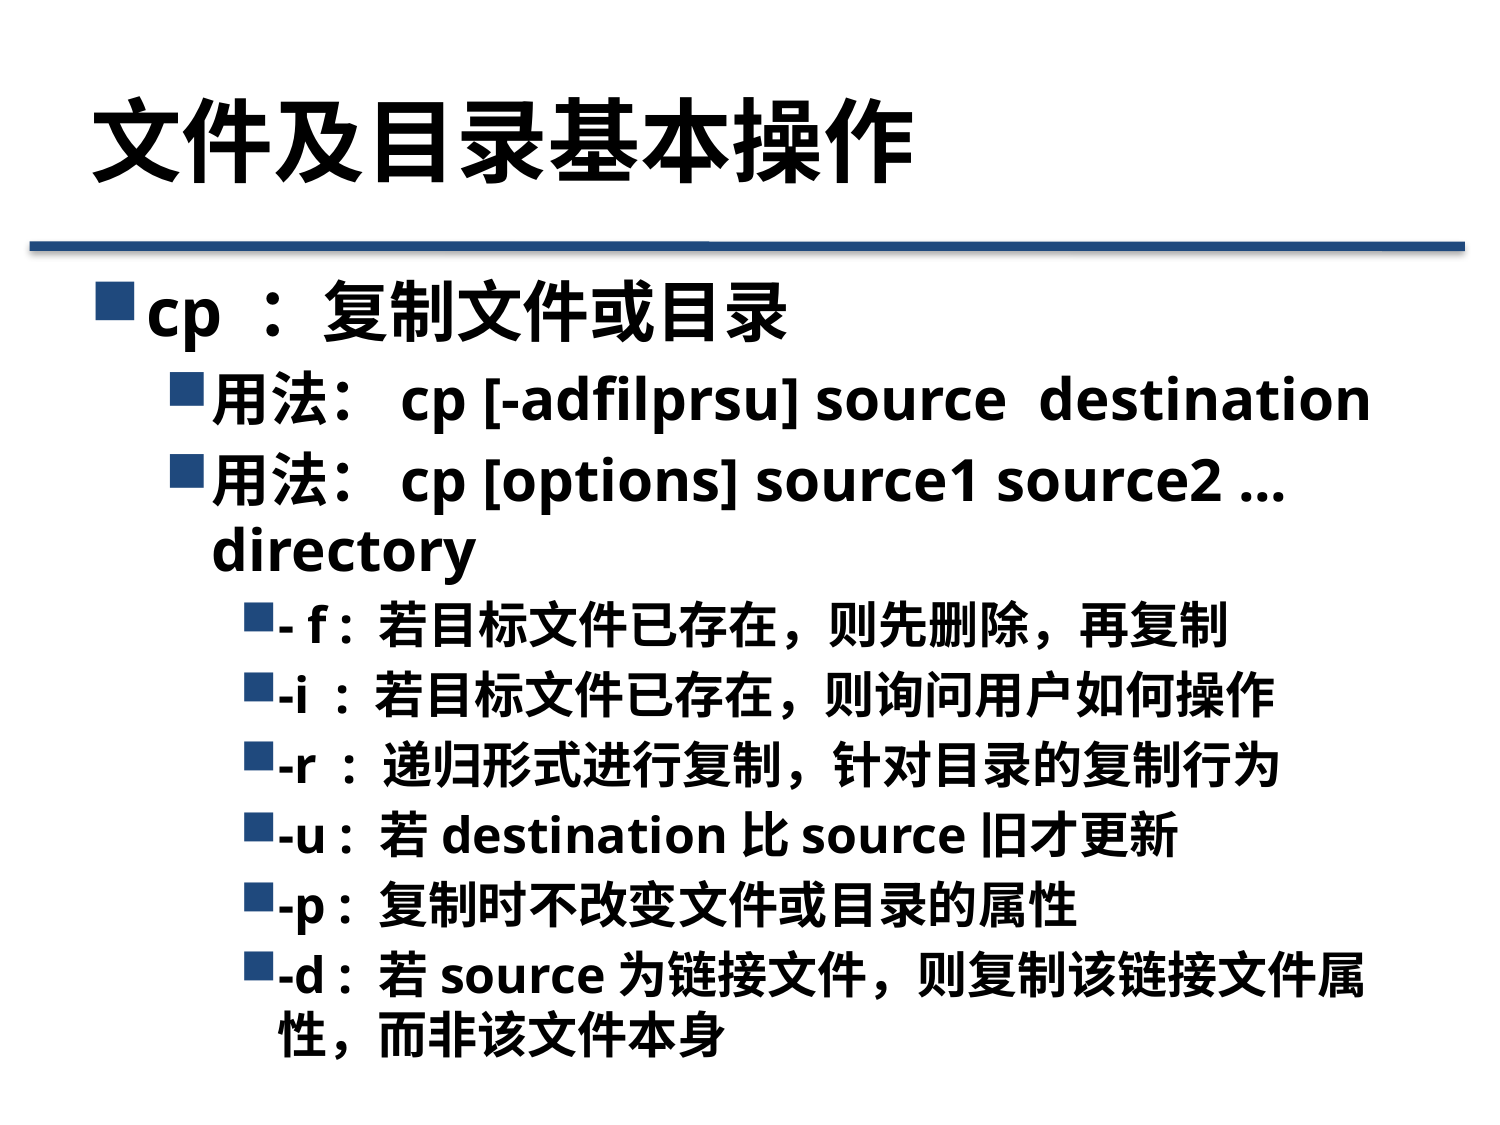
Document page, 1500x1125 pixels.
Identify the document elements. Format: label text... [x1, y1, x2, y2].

title 文件及目录基本操作 [74, 44, 1426, 233]
list cp ：复制文件或目录 用法：cp [-adfilprsu] source destination 用法：cp [options] source1 source2 ... directory - f : 若目标文件已存在，则先删除，再复制 -i : 若目标文件已存在，则询问用户如何操作 -r : 递归形式进行复制，针对目录的复制行为 -u : 若destination比source旧才更新 -p : 复制时不改变文件或目录的属性 -d : 若source为链接文件，则复制该链接文件属性，而非该文件本身 [74, 262, 1426, 1006]
